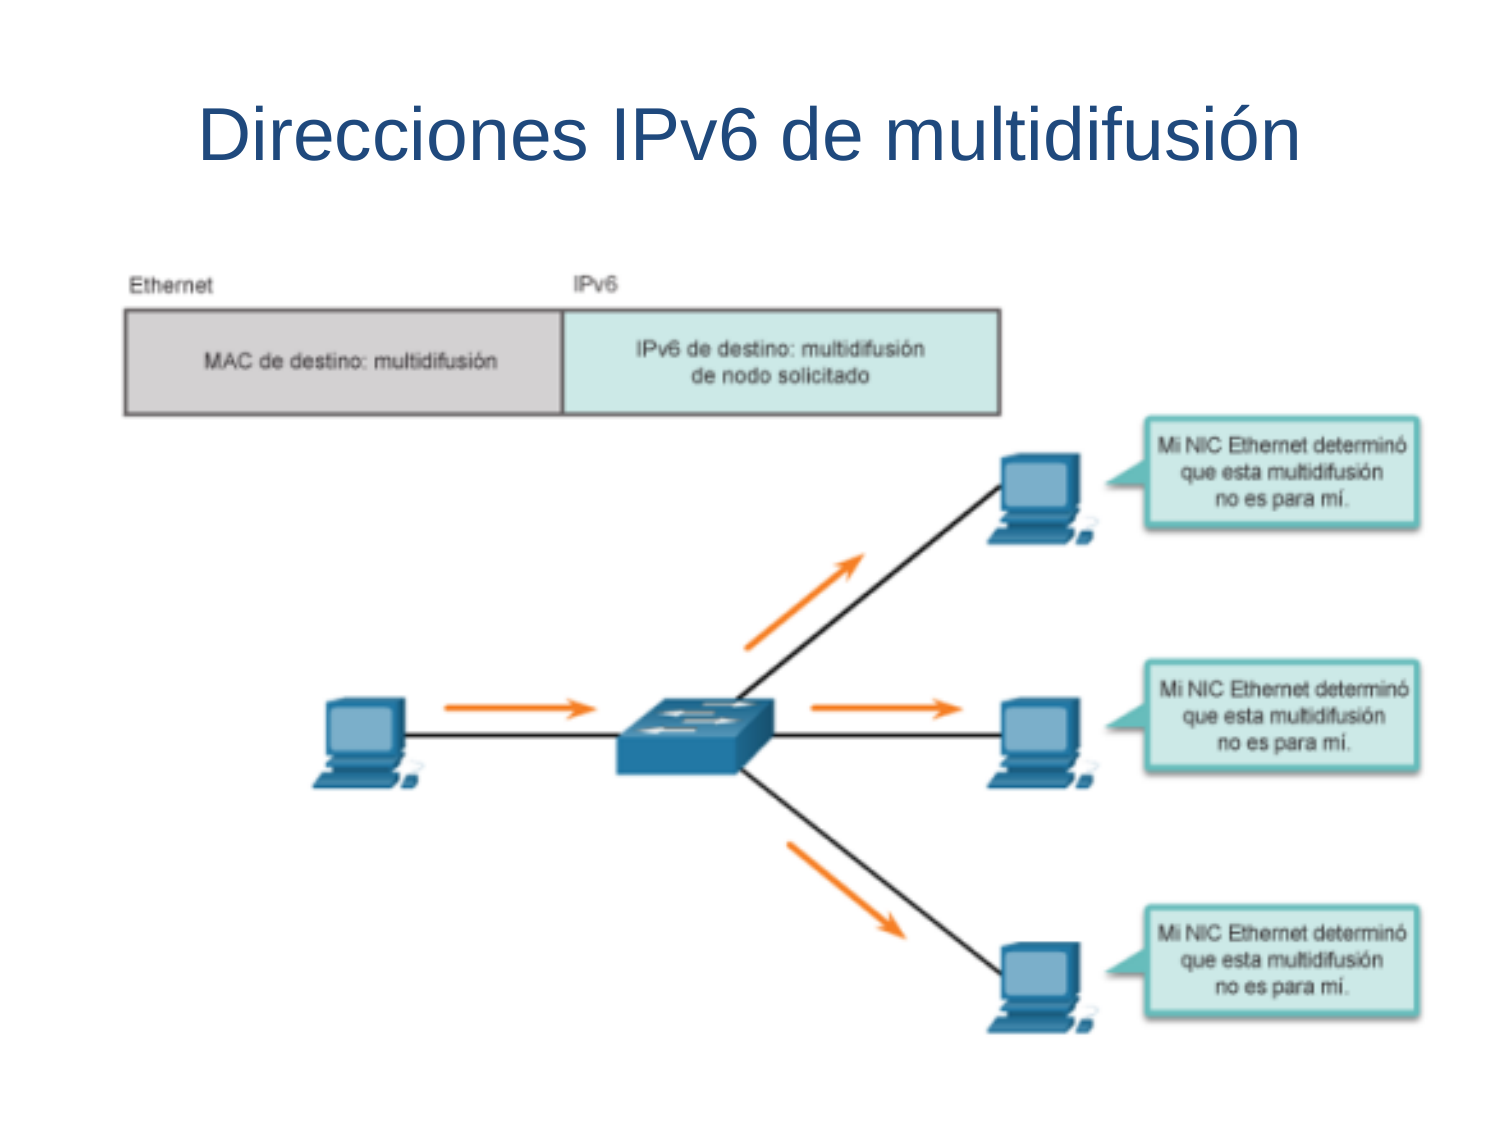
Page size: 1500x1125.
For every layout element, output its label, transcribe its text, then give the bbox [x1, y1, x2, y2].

picture [111, 266, 1435, 1045]
title Direcciones IPv6 de multidifusión [75, 45, 1425, 233]
